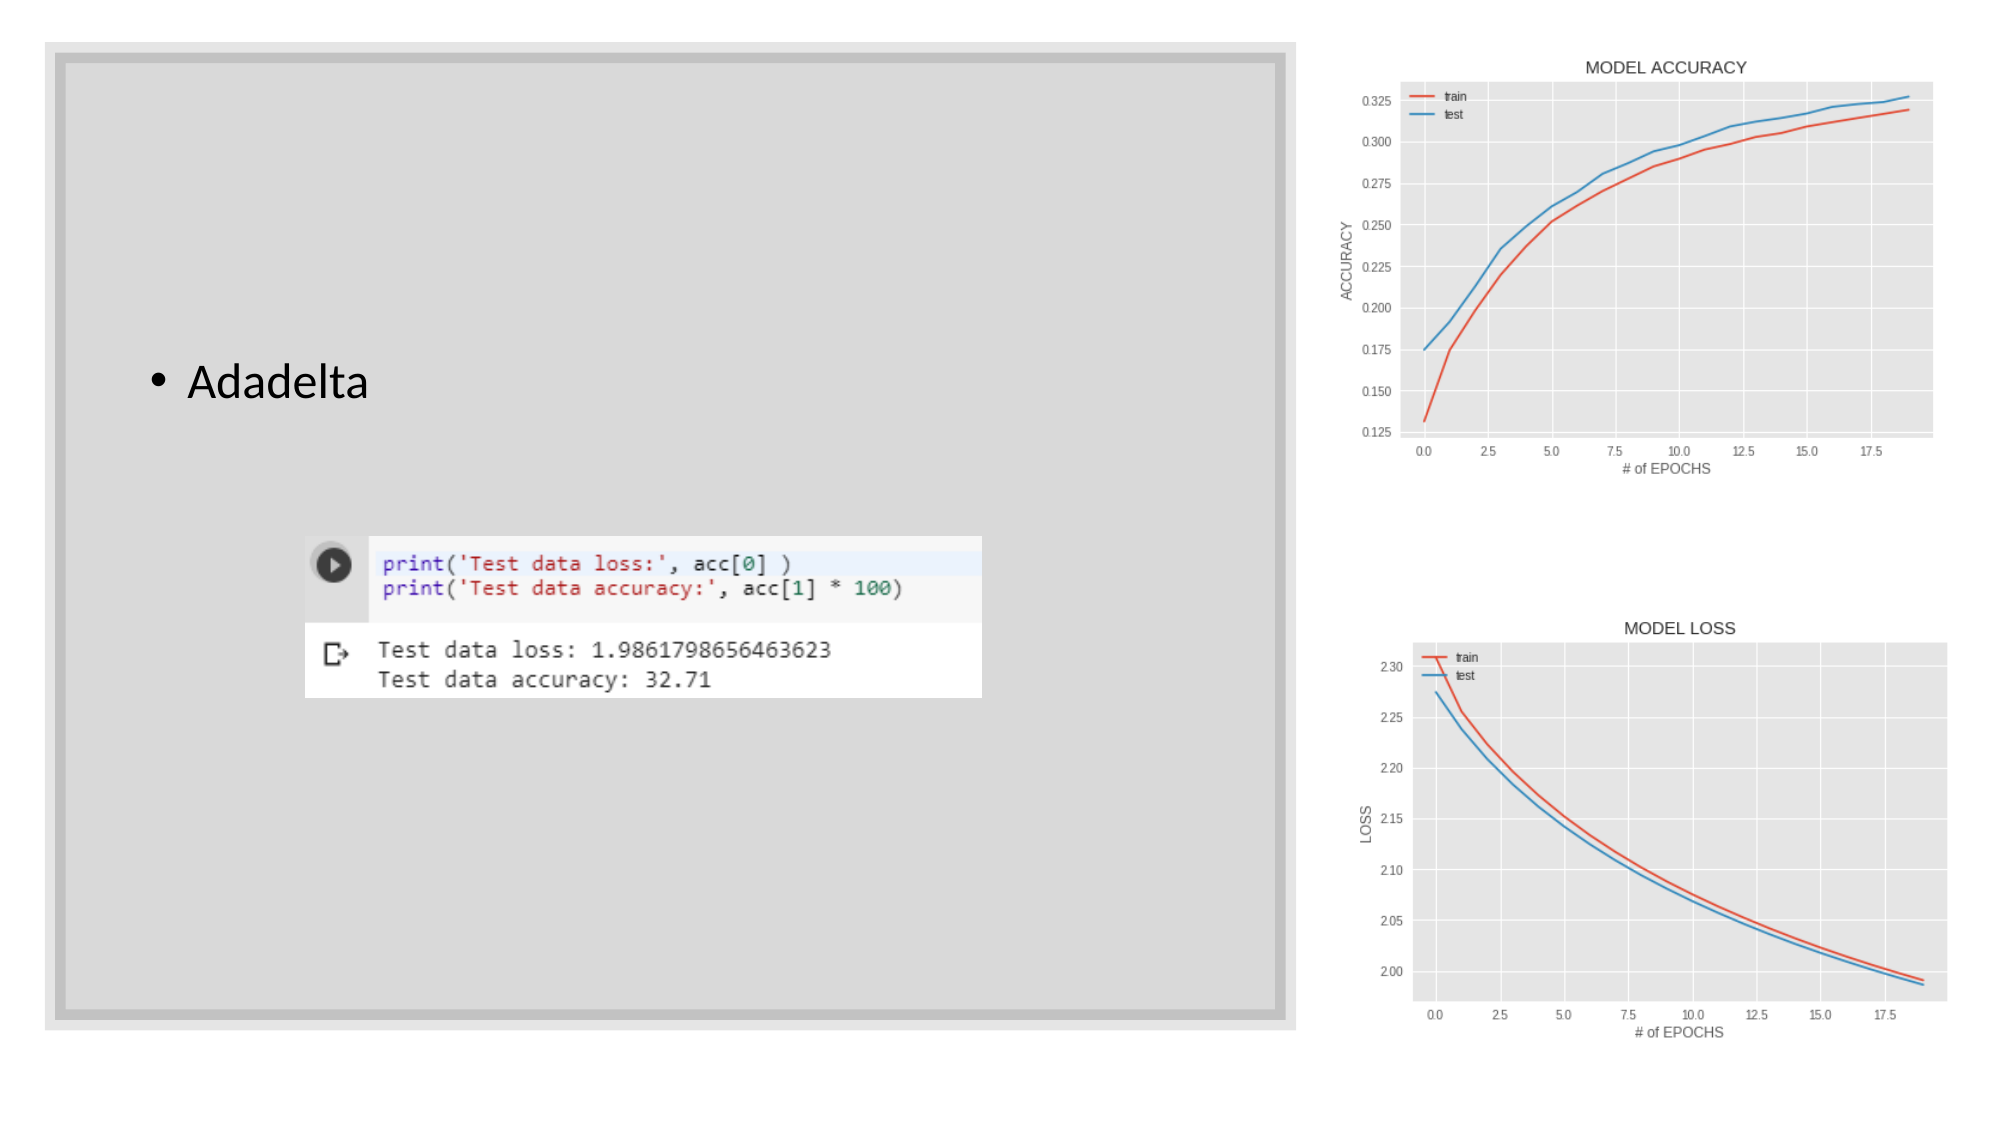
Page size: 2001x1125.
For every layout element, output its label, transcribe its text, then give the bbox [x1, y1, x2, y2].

list Adadelta [134, 348, 1238, 943]
picture [1335, 615, 1963, 1046]
picture [304, 536, 982, 698]
picture [1335, 52, 1963, 481]
text_box [54, 52, 1287, 1021]
